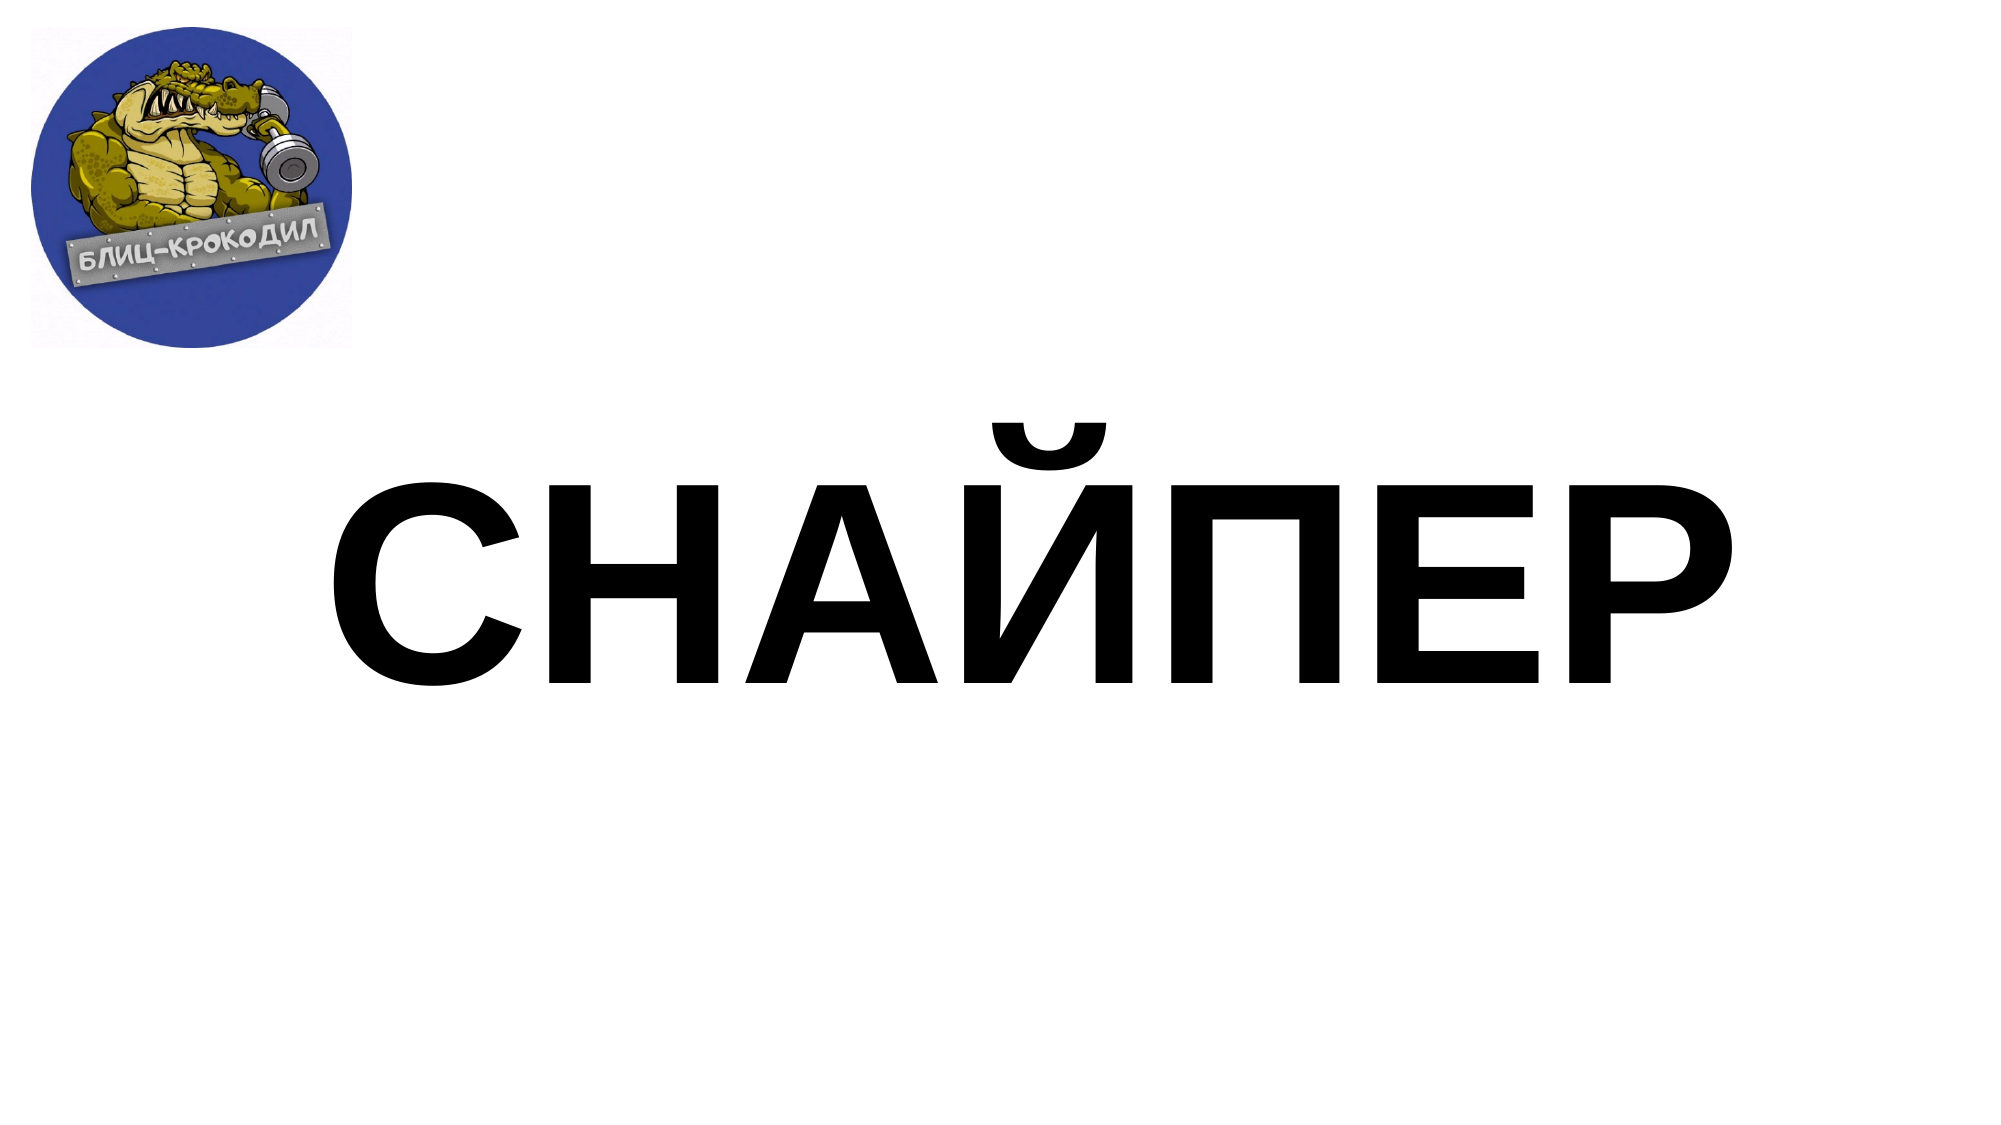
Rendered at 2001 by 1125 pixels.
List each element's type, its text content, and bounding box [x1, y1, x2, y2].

picture [31, 27, 352, 348]
title СНАЙПЕР [282, 361, 1783, 754]
